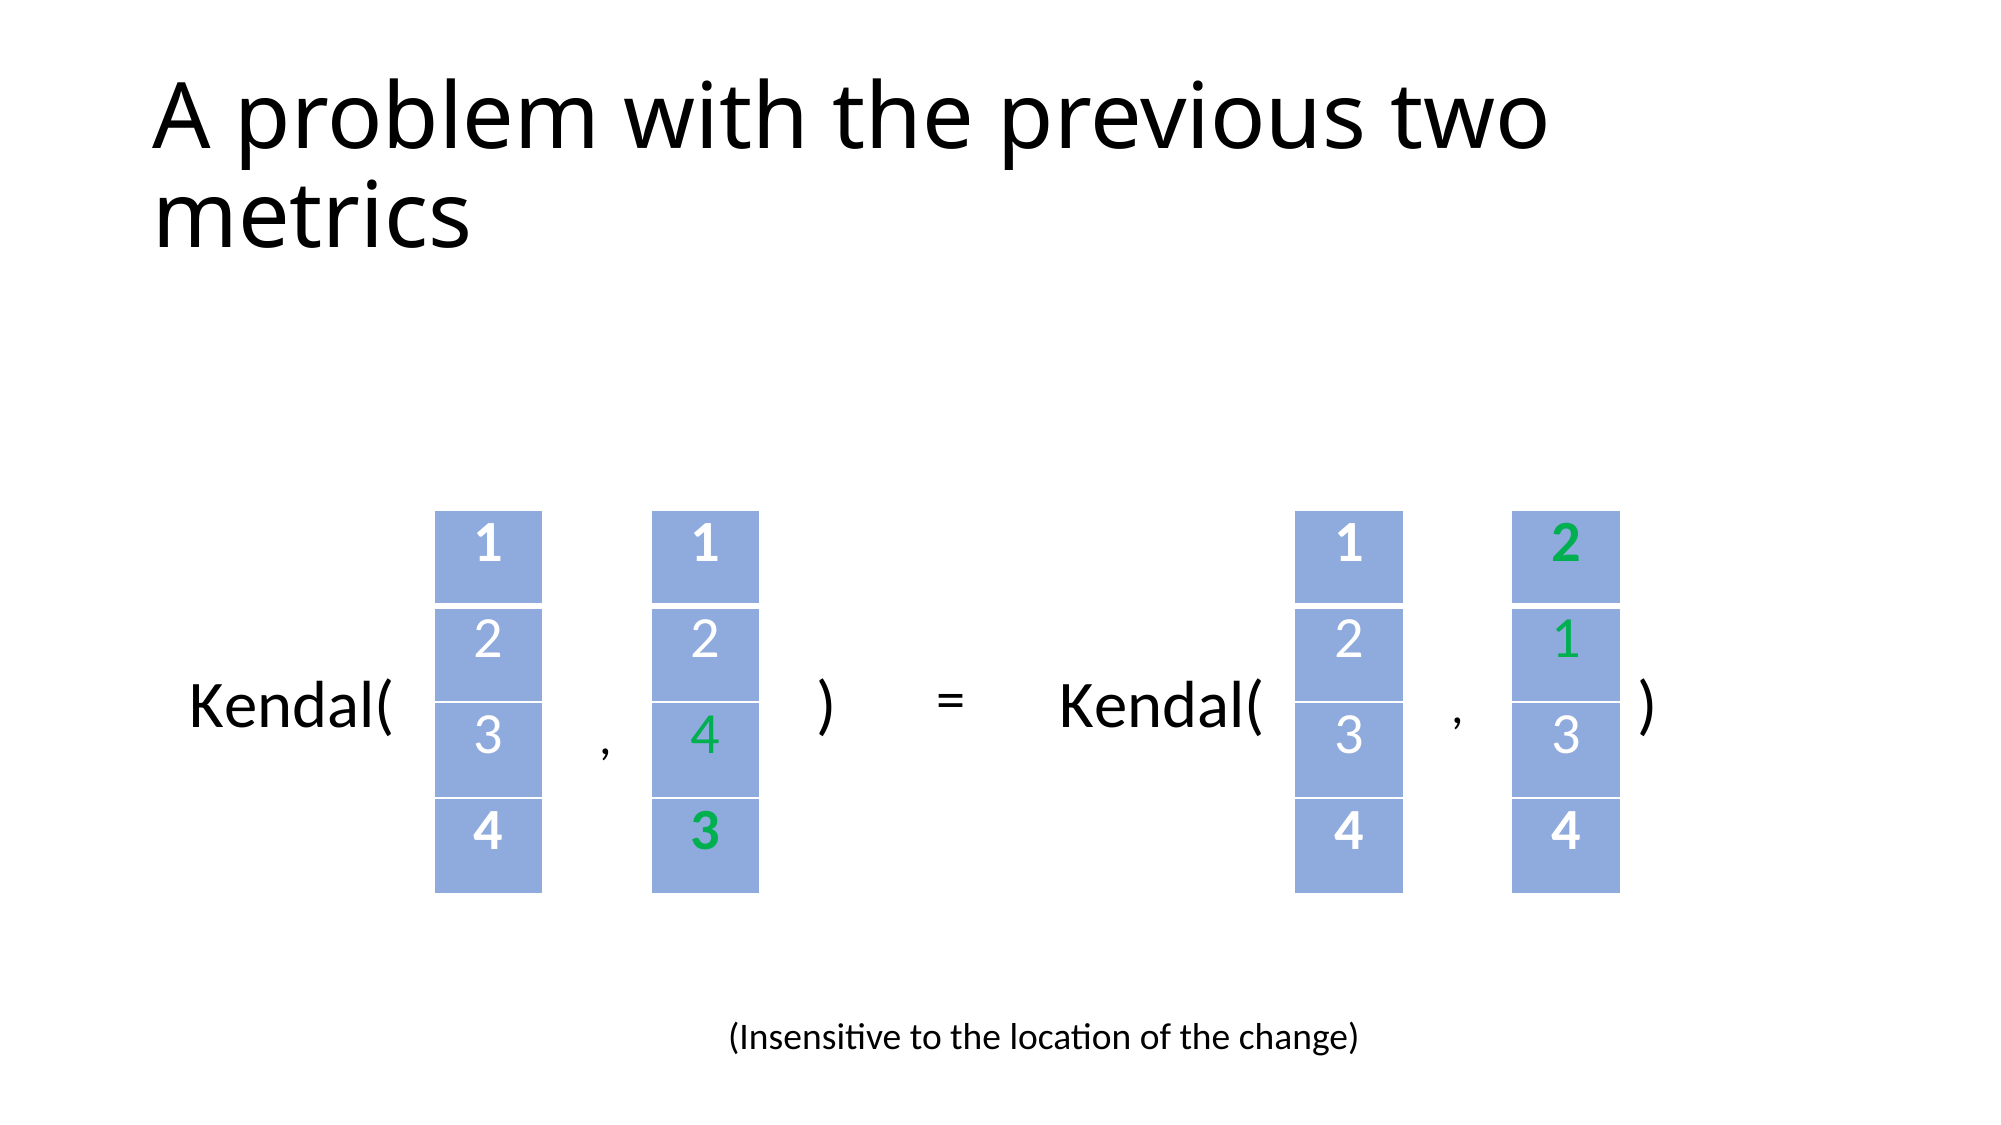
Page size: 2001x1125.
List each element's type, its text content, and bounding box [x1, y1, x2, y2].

table_cell 1 [1512, 609, 1620, 701]
text_box , [1436, 665, 1479, 741]
text_box (Insensitive to the location of the change) [713, 1004, 1375, 1065]
table_cell 3 [1295, 703, 1403, 797]
text_box ) [802, 653, 853, 749]
table_header 1 [652, 511, 759, 603]
table_header 2 [1512, 511, 1620, 603]
table_header 1 [435, 511, 542, 603]
title A problem with the previous two metrics [137, 59, 1863, 278]
table_cell 2 [652, 609, 759, 701]
table_cell 3 [652, 799, 759, 893]
text_box Kendal( [1044, 653, 1281, 749]
text_box , [584, 696, 627, 772]
table_cell 2 [435, 609, 542, 701]
table_cell 2 [1295, 609, 1403, 701]
text_box Kendal( [174, 653, 410, 749]
table_header 1 [1295, 511, 1403, 603]
table_cell 4 [1295, 799, 1403, 893]
table_cell 4 [435, 799, 542, 893]
table_cell 4 [652, 703, 759, 797]
table_cell 3 [1512, 703, 1620, 797]
table_cell 3 [435, 703, 542, 797]
table_cell 4 [1512, 799, 1620, 893]
text_box ) [1622, 653, 1673, 749]
text_box = [922, 653, 981, 739]
